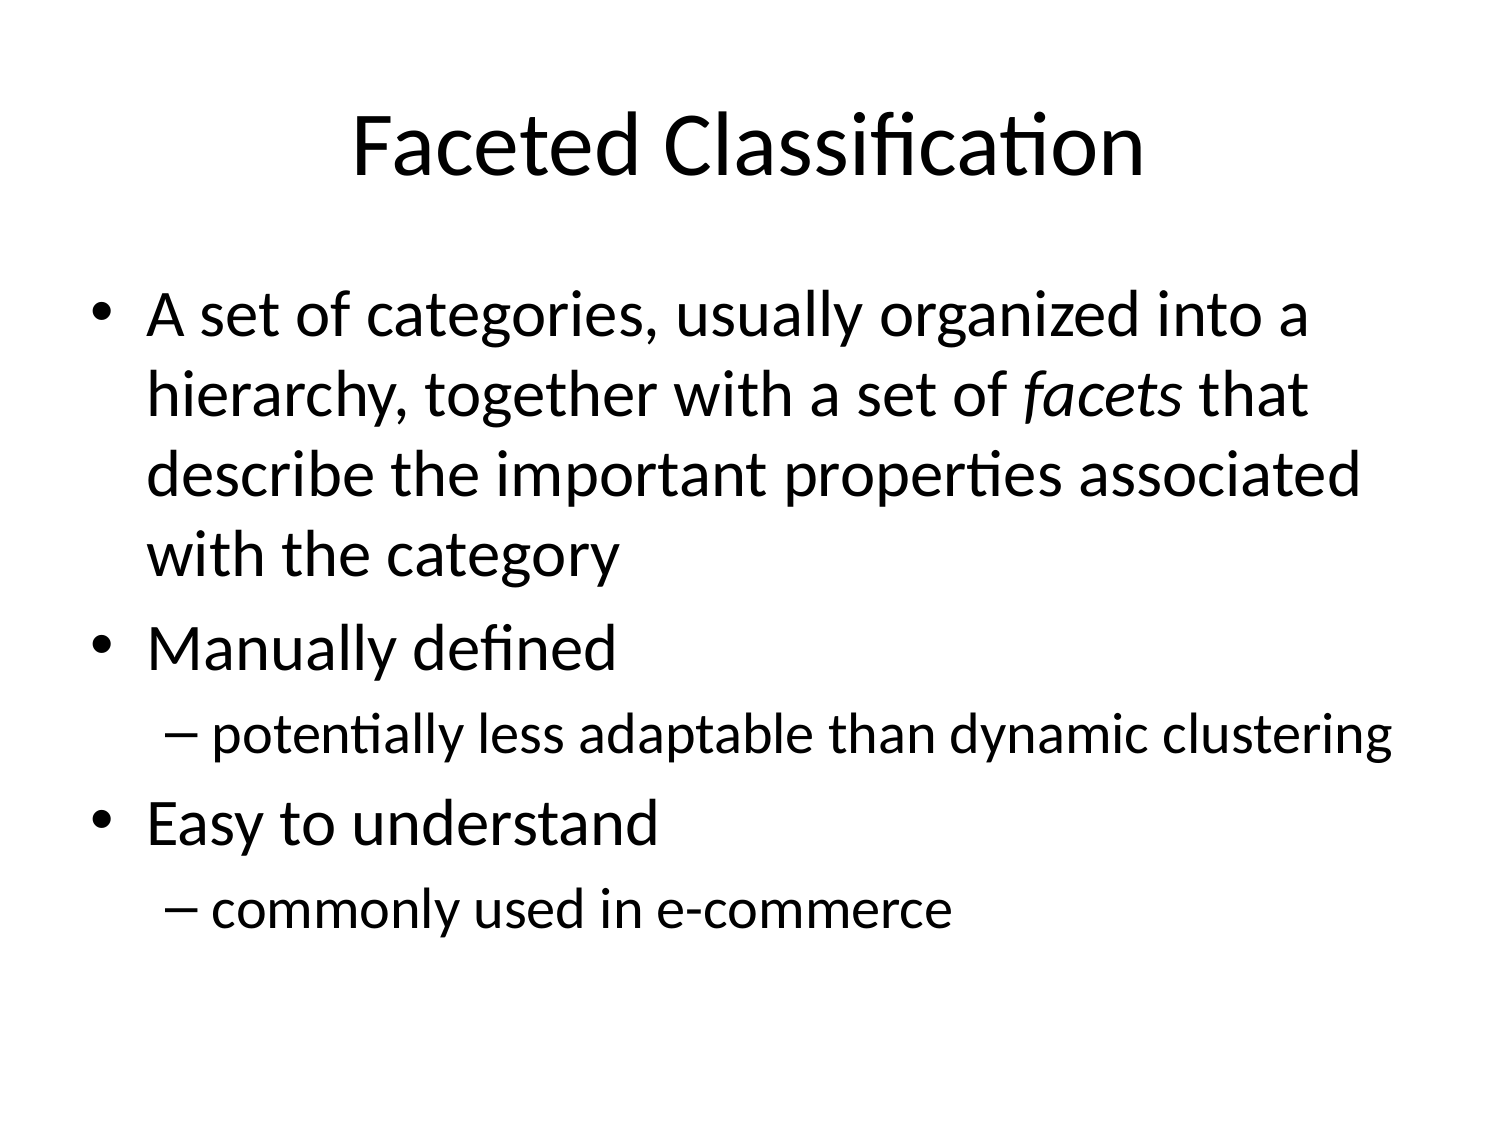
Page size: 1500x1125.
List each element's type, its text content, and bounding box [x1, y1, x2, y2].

title Faceted Classification [75, 45, 1425, 233]
list A set of categories, usually organized into a hierarchy, together with a set of facets that describe the important properties associated with the category Manually defined potentially less adaptable than dynamic clustering Easy to understand commonly used in e-commerce [75, 262, 1425, 1005]
